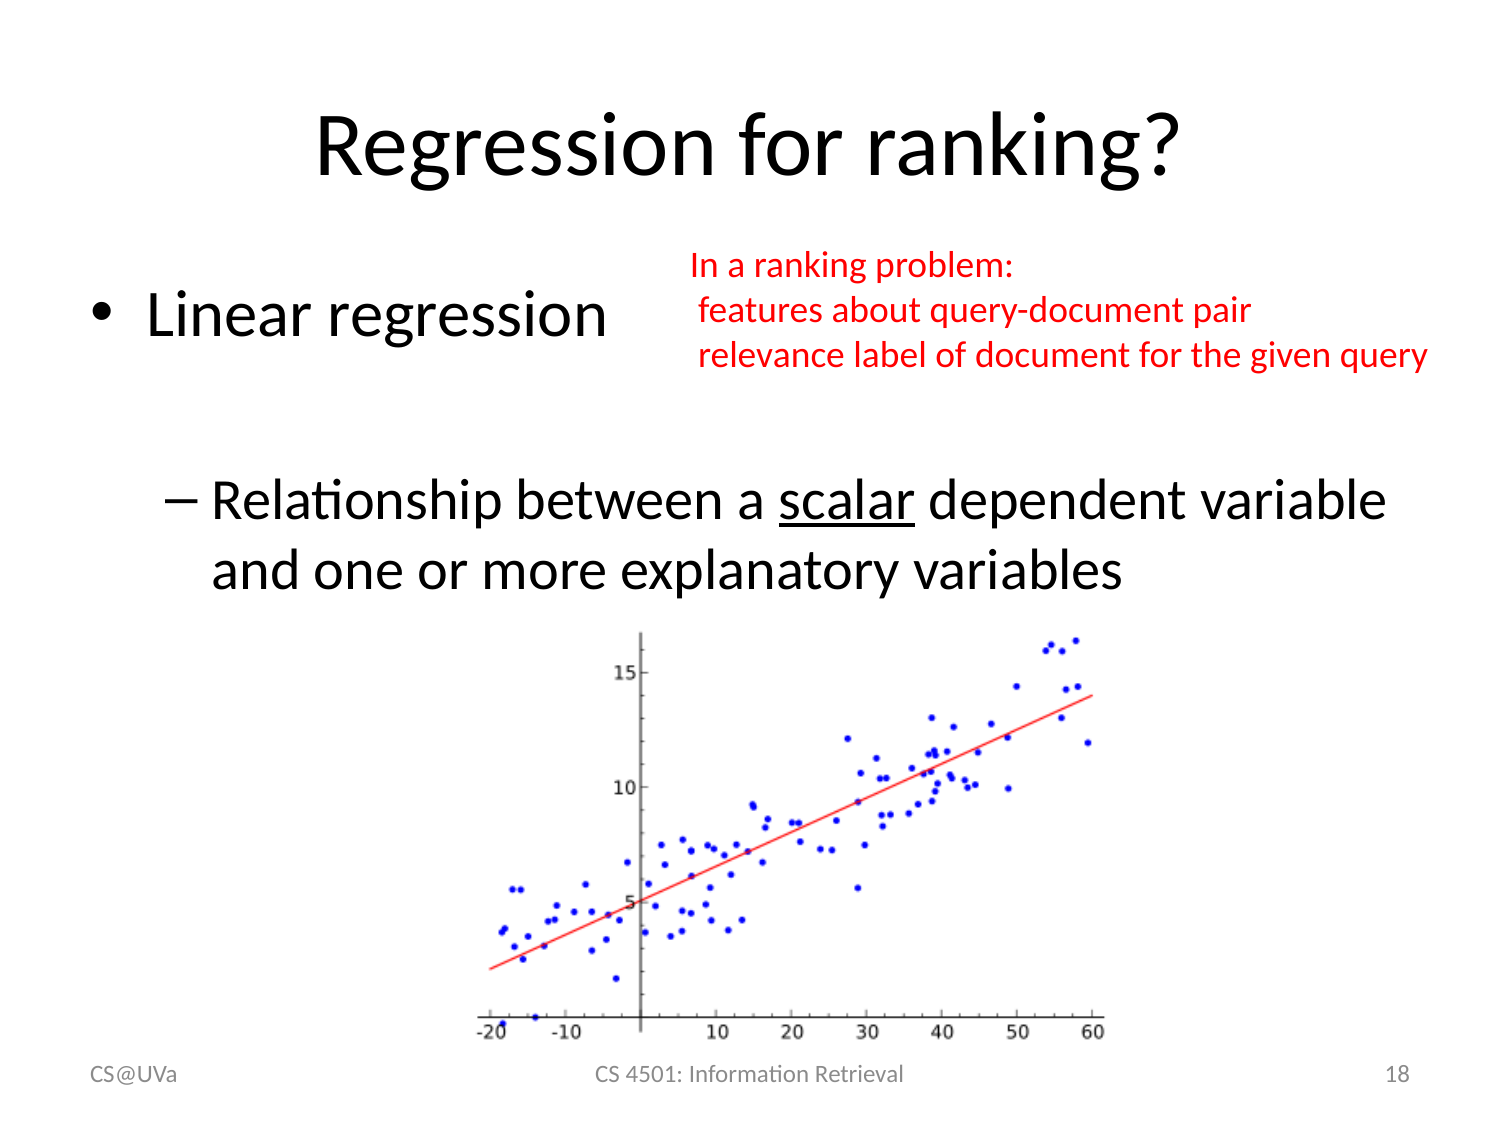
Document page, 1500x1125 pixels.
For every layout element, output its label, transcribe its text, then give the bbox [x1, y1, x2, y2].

title Regression for ranking? [75, 45, 1425, 233]
slide_number CS@UVa [75, 1042, 425, 1103]
footer CS 4501: Information Retrieval [512, 1060, 988, 1103]
slide_number 18 [1074, 1042, 1425, 1103]
picture [463, 619, 1116, 1051]
